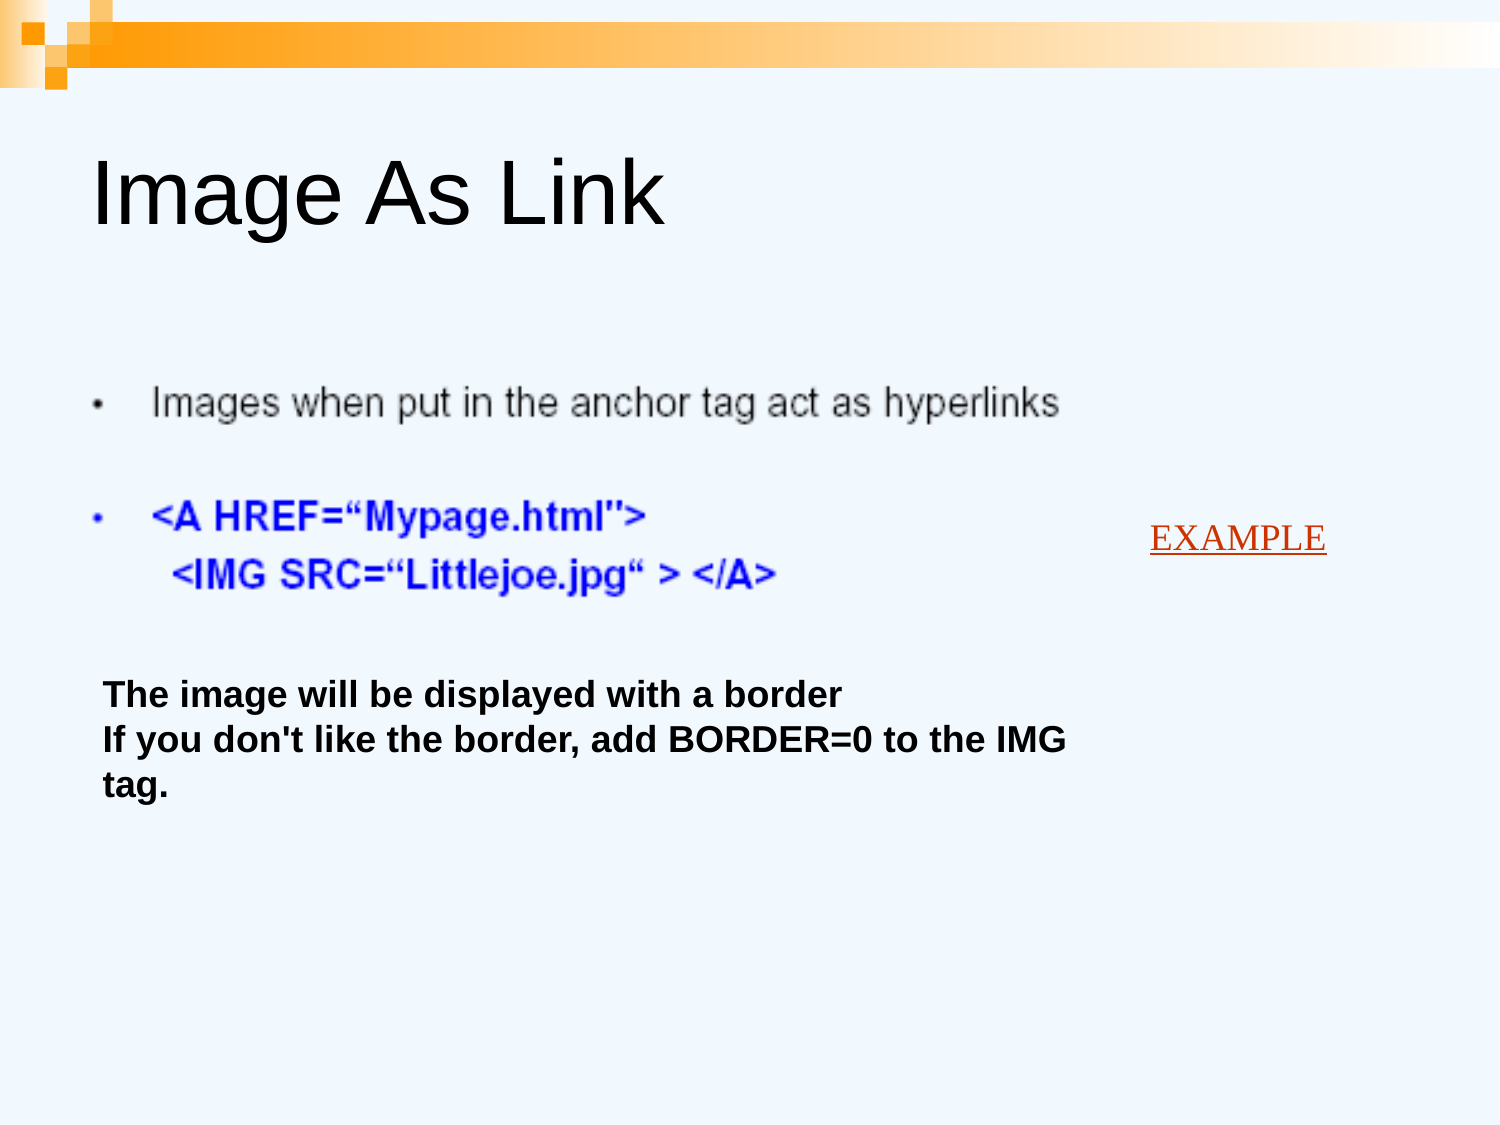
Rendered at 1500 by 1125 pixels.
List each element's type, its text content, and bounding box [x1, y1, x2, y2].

text_box EXAMPLE [1155, 505, 1343, 566]
picture [62, 349, 1151, 648]
title Image As Link [75, 75, 1425, 300]
text_box The image will be displayed with a border If you don't like the border, add BORDER=0 to the IMG tag. [87, 662, 1150, 813]
